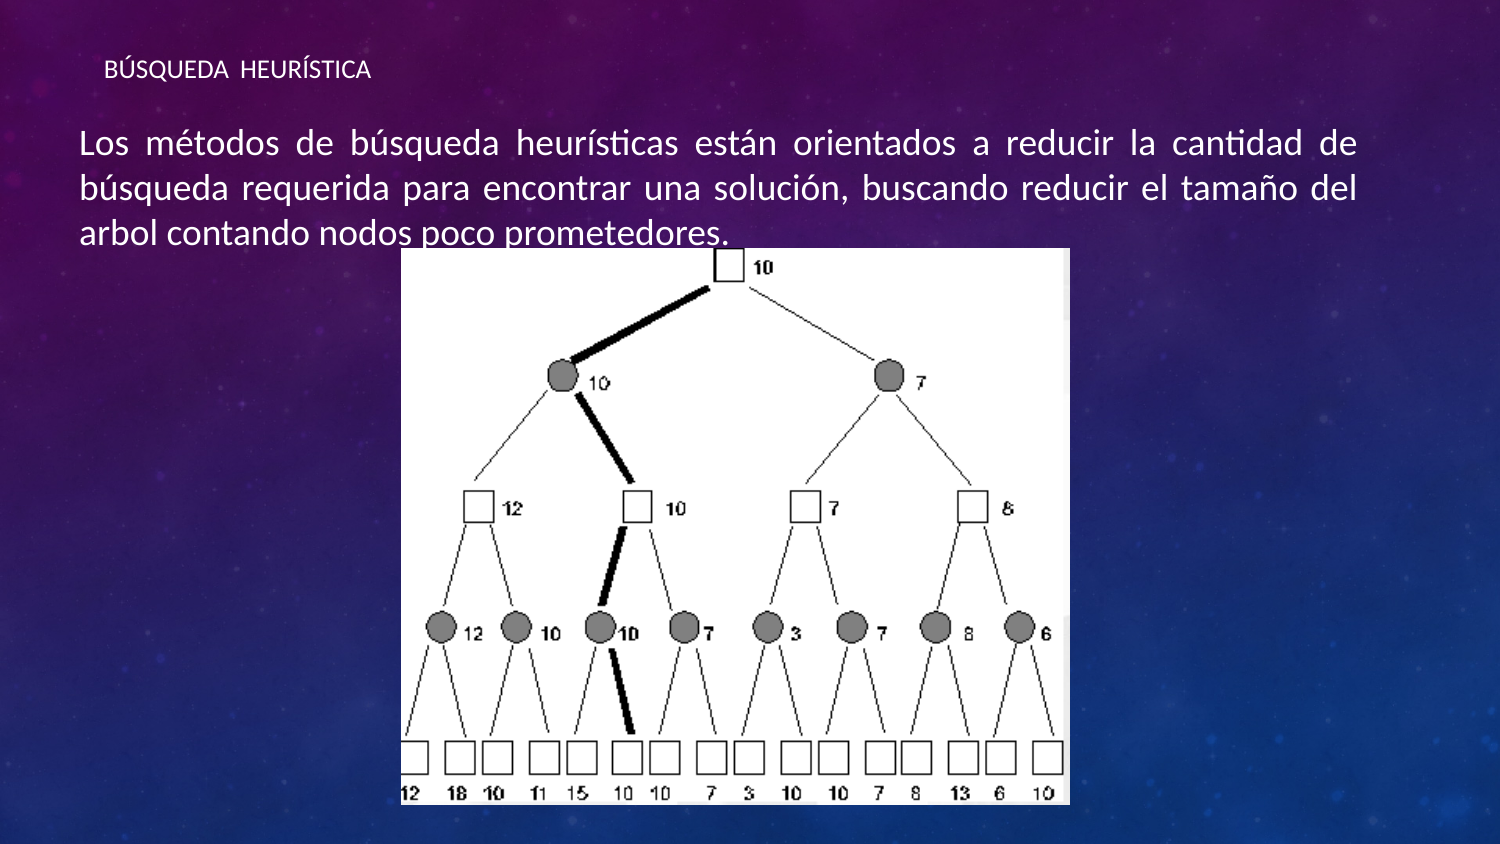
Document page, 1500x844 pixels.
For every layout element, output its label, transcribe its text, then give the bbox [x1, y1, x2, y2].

title Búsqueda heurística [0, 20, 487, 103]
text_box Los métodos de búsqueda heurísticas están orientados a reducir la cantidad de búsqueda requerida para encontrar una solución, buscando reducir el tamaño del arbol contando nodos poco prometedores. [64, 102, 1375, 268]
picture [0, 0, 1500, 844]
